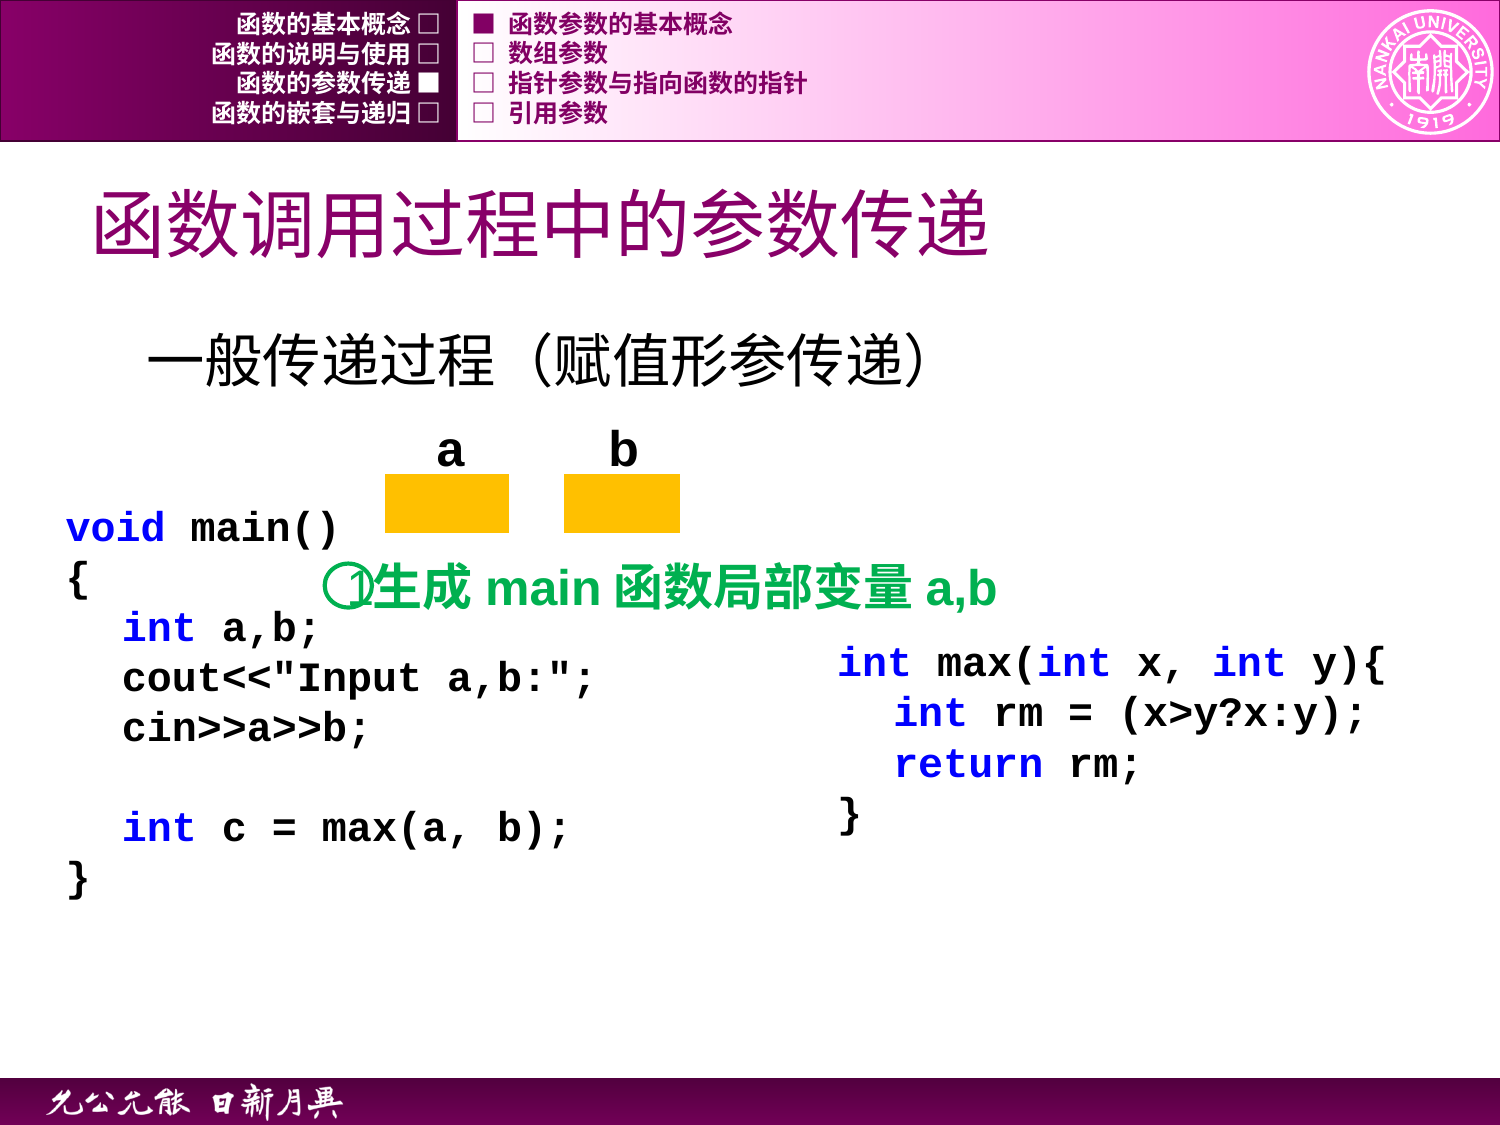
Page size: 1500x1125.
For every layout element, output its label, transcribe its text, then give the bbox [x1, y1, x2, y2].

text_box □ 数组参数 [455, 36, 1361, 66]
text_box 函数的说明与使用 □ [0, 36, 455, 66]
text_box int max(int x, int y){ int rm = (x>y?x:y); return rm; } [822, 627, 1455, 849]
text_box 函数的嵌套与递归 □ [0, 95, 455, 129]
text_box □ 指针参数与指向函数的指针 [455, 66, 1361, 95]
text_box ■ 函数参数的基本概念 [455, 7, 1361, 36]
table_header [564, 474, 680, 533]
text_box 函数的参数传递 ■ [0, 66, 455, 95]
text_box 函数的基本概念 □ [0, 7, 455, 36]
text_box b [593, 408, 654, 484]
title 函数调用过程中的参数传递 [74, 163, 1426, 282]
text_box □ 引用参数 [455, 95, 1361, 129]
list 一般传递过程（赋值形参传递） [74, 316, 1426, 434]
text_box a [421, 408, 480, 484]
table_header [385, 474, 509, 533]
text_box 1 [322, 561, 375, 610]
text_box 生成main函数局部变量a,b [358, 547, 1013, 623]
text_box void main() { int a,b; cout<<"Input a,b:"; cin>>a>>b; int c = max(a, b); } [50, 492, 795, 879]
picture [35, 1081, 356, 1122]
